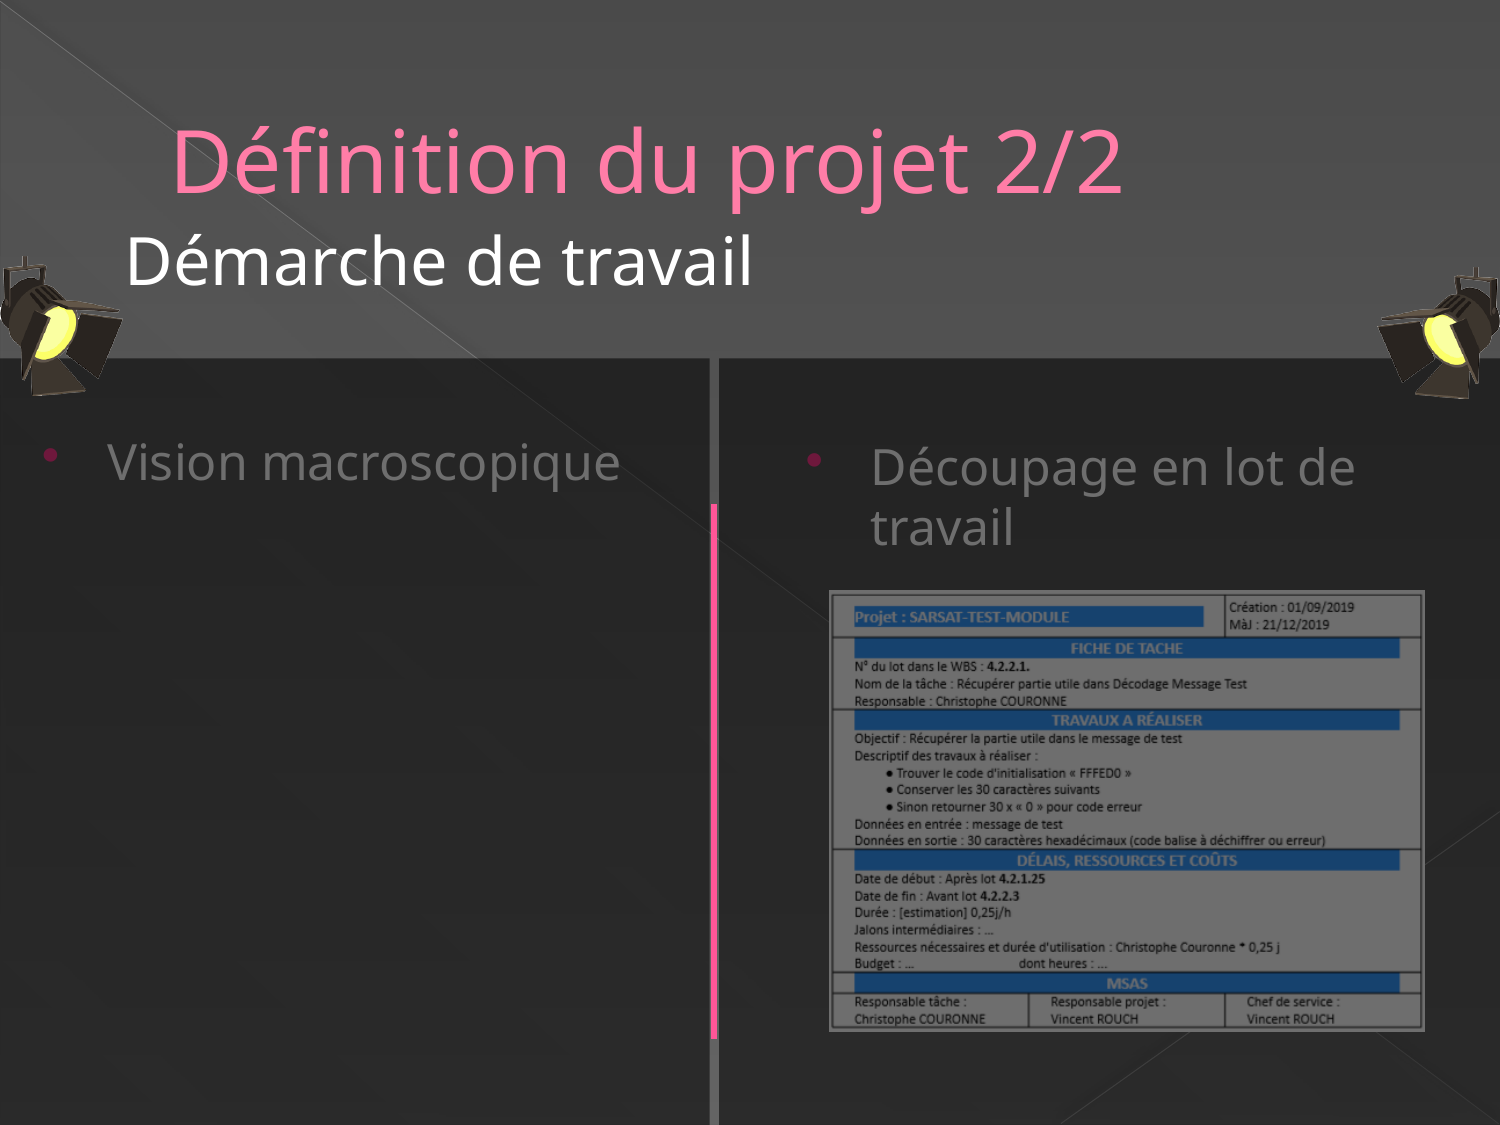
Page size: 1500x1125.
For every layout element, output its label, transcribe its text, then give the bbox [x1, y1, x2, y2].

picture [0, 255, 123, 397]
picture [1376, 267, 1500, 399]
text_box [717, 356, 1500, 1125]
picture [829, 590, 1426, 1033]
text_box Démarche de travail [109, 211, 771, 307]
text_box [0, 356, 712, 1125]
title Définition du projet 2/2 [75, 43, 1425, 274]
